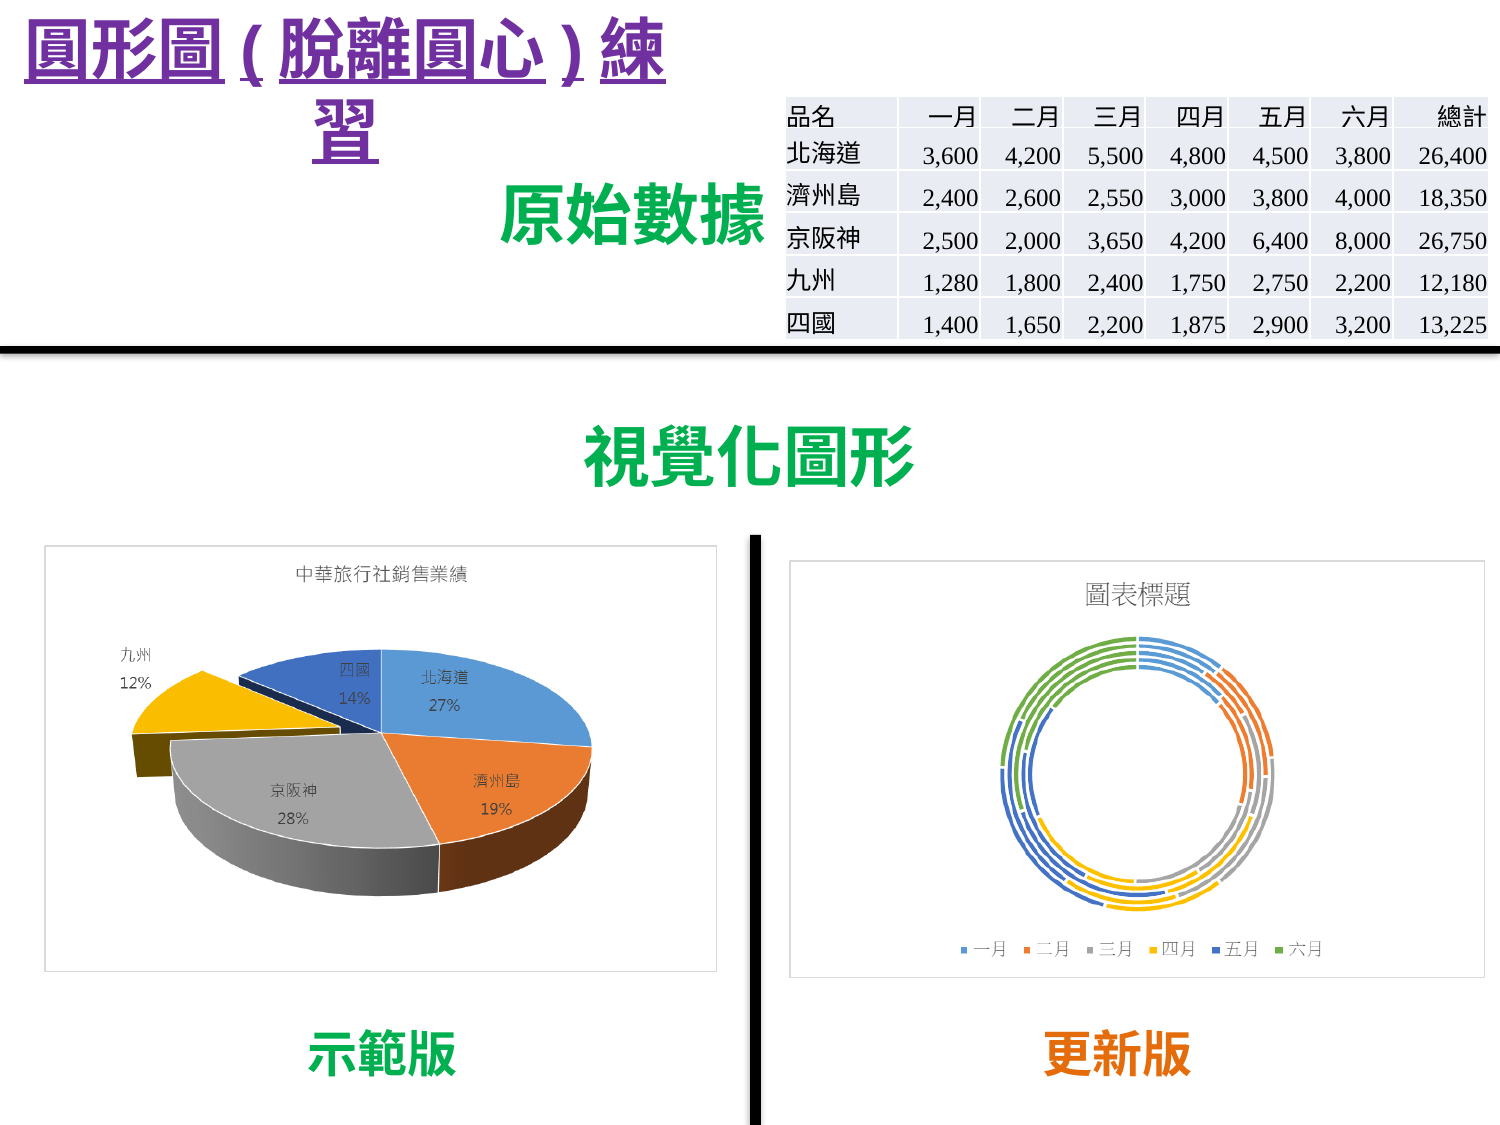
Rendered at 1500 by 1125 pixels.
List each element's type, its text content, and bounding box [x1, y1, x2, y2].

table_cell 2,550 [1064, 171, 1144, 211]
table_cell 2,200 [1311, 256, 1392, 296]
text_box [750, 534, 761, 1015]
table_cell 3,600 [899, 128, 979, 169]
table_cell 8,000 [1311, 213, 1392, 254]
table_cell 2,400 [1064, 256, 1144, 296]
table_header 總計 [1394, 97, 1488, 127]
table_cell 2,500 [899, 213, 979, 254]
table_cell 九州 [786, 256, 897, 296]
text_box [750, 1090, 761, 1125]
table_cell 1,280 [899, 256, 979, 296]
table_header 一月 [899, 97, 979, 127]
table_cell 3,650 [1064, 213, 1144, 254]
table_cell 4,000 [1311, 171, 1392, 211]
table_cell 18,350 [1394, 171, 1488, 211]
table_cell 1,650 [981, 298, 1062, 339]
table_cell 1,800 [981, 256, 1062, 296]
table_cell 5,500 [1064, 128, 1144, 169]
table_cell 3,800 [1311, 128, 1392, 169]
table_cell 北海道 [786, 128, 897, 169]
text_box [0, 346, 1500, 354]
table_cell 3,000 [1146, 171, 1227, 211]
table_cell 4,200 [981, 128, 1062, 169]
table_cell 13,225 [1394, 298, 1488, 339]
table_cell 4,500 [1229, 128, 1309, 169]
table_cell 3,800 [1229, 171, 1309, 211]
table_cell 京阪神 [786, 213, 897, 254]
table_cell 3,200 [1311, 298, 1392, 339]
picture [44, 545, 717, 972]
text_box 原始數據 [484, 165, 785, 261]
table_cell 2,750 [1229, 256, 1309, 296]
table_header 四月 [1146, 97, 1227, 127]
text_box 視覺化圖形 [0, 406, 1500, 502]
table_header 三月 [1064, 97, 1144, 127]
table_cell 濟州島 [786, 171, 897, 211]
table_cell 4,200 [1146, 213, 1227, 254]
table_cell 2,900 [1229, 298, 1309, 339]
table_cell 2,200 [1064, 298, 1144, 339]
table_header 品名 [786, 97, 897, 127]
table_cell 6,400 [1229, 213, 1309, 254]
text_box 圓形圖(脫離圓心)練習 [0, 0, 691, 175]
table_cell 1,875 [1146, 298, 1227, 339]
table_header 二月 [981, 97, 1062, 127]
text_box 示範版 更新版 [0, 1015, 1500, 1090]
table_header 六月 [1311, 97, 1392, 127]
table_cell 26,400 [1394, 128, 1488, 169]
table_cell 26,750 [1394, 213, 1488, 254]
table_cell 2,000 [981, 213, 1062, 254]
table_cell 12,180 [1394, 256, 1488, 296]
table_cell 2,600 [981, 171, 1062, 211]
picture [789, 559, 1485, 979]
table_cell 4,800 [1146, 128, 1227, 169]
table_cell 1,400 [899, 298, 979, 339]
table_cell 2,400 [899, 171, 979, 211]
table_cell 四國 [786, 298, 897, 339]
table_cell 1,750 [1146, 256, 1227, 296]
table_header 五月 [1229, 97, 1309, 127]
